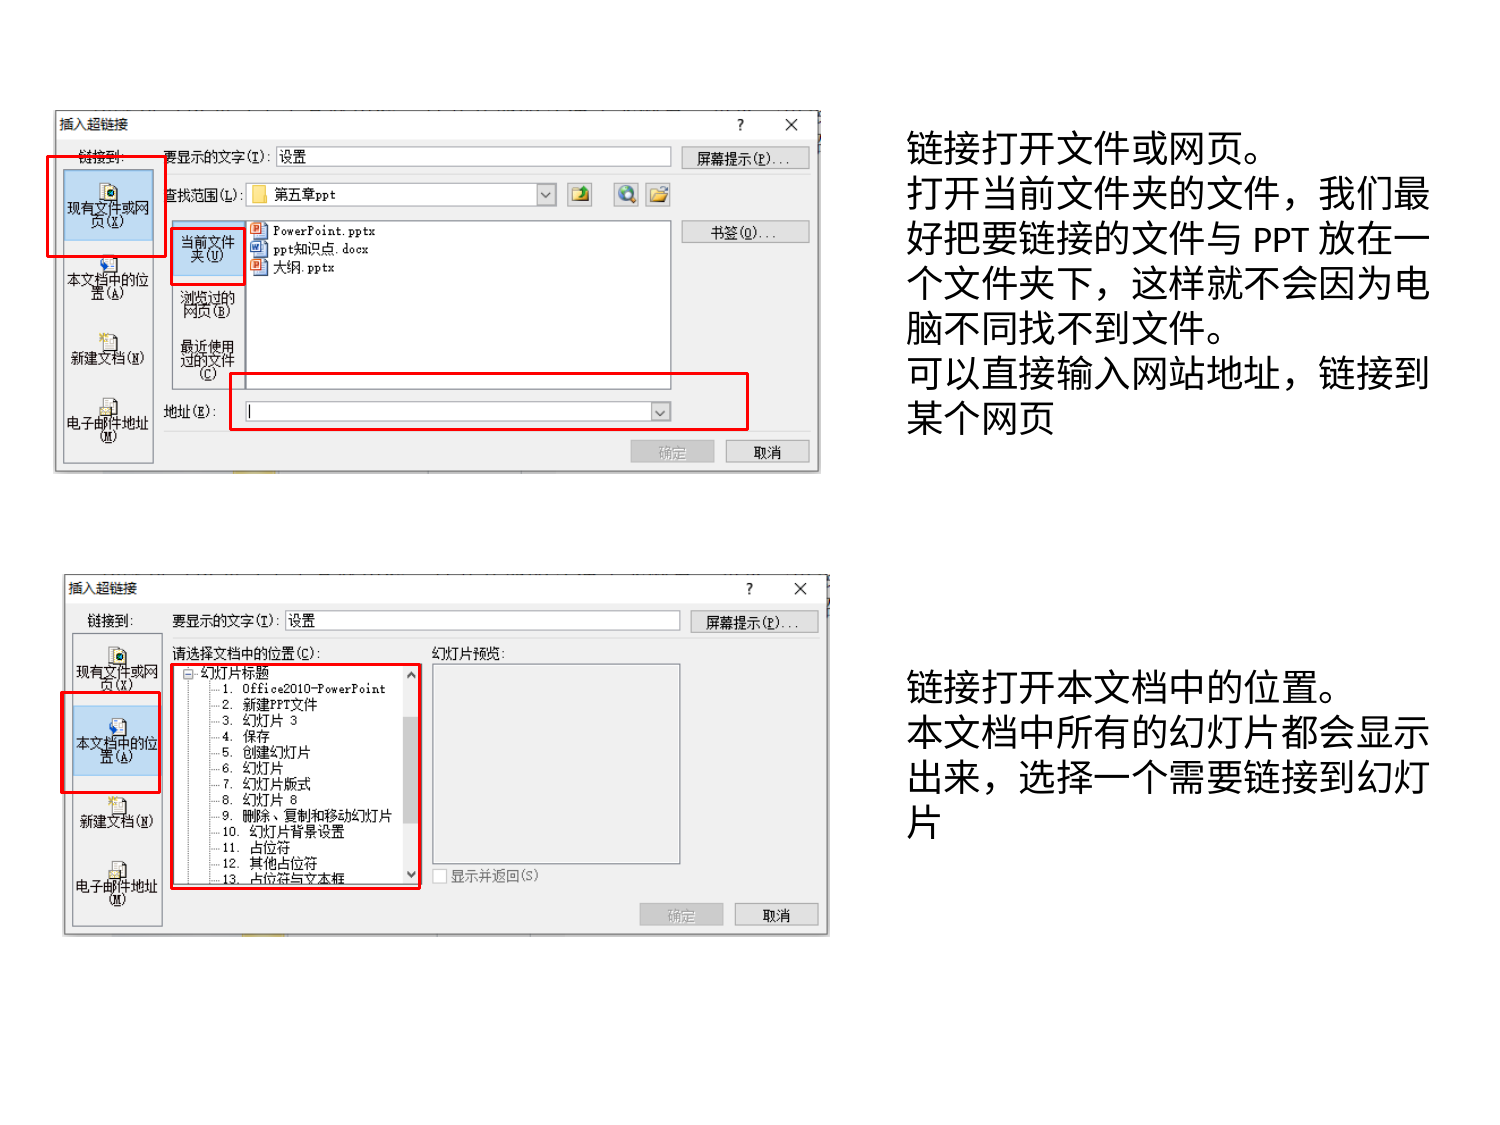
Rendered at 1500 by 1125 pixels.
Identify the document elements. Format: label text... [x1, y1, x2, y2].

picture [61, 573, 830, 937]
text_box 链接打开文件或网页。 打开当前文件夹的文件，我们最好把要链接的文件与PPT放在一个文件夹下，这样就不会因为电脑不同找不到文件。 可以直接输入网站地址，链接到某个网页 [891, 117, 1459, 448]
text_box 链接打开本文档中的位置。 本文档中所有的幻灯片都会显示出来，选择一个需要链接到幻灯片 [891, 656, 1459, 852]
picture [52, 110, 821, 474]
